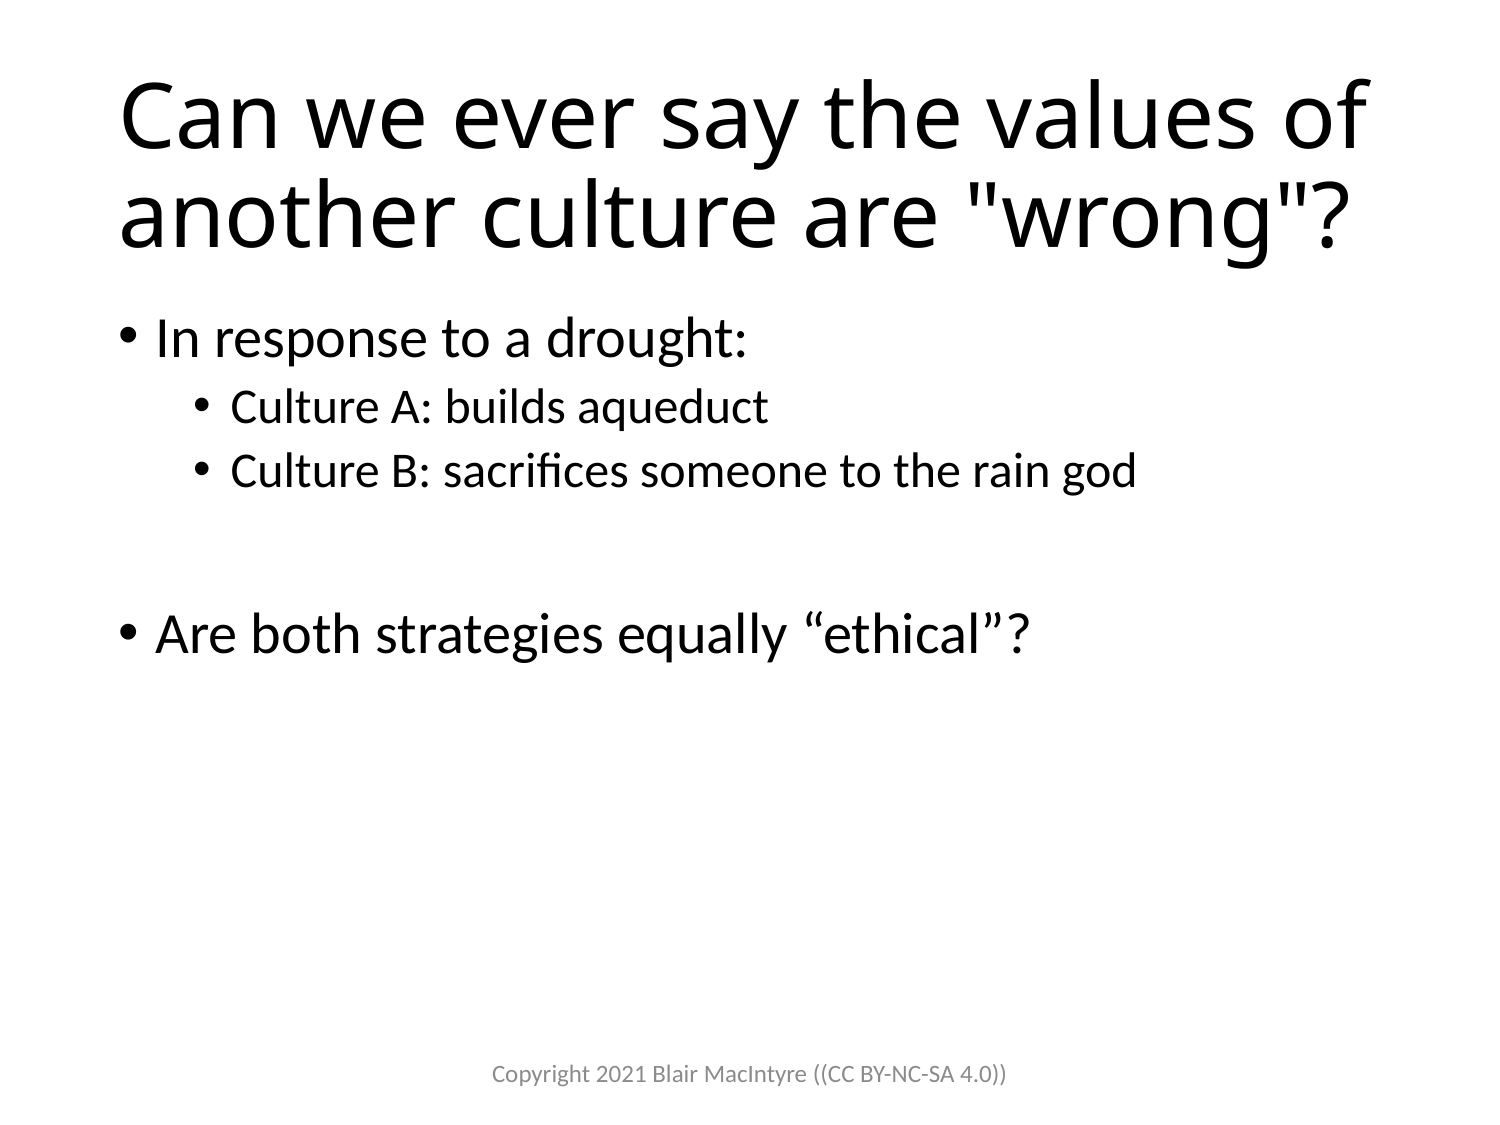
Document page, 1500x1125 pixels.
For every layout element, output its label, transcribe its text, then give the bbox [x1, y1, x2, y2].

list In response to a drought: Culture A: builds aqueduct Culture B: sacrifices someone to the rain god Are both strategies equally “ethical”? [103, 299, 1397, 1014]
title Can we ever say the values of another culture are "wrong"? [103, 59, 1397, 278]
footer Copyright 2021 Blair MacIntyre ((CC BY-NC-SA 4.0)) [461, 1042, 1039, 1103]
